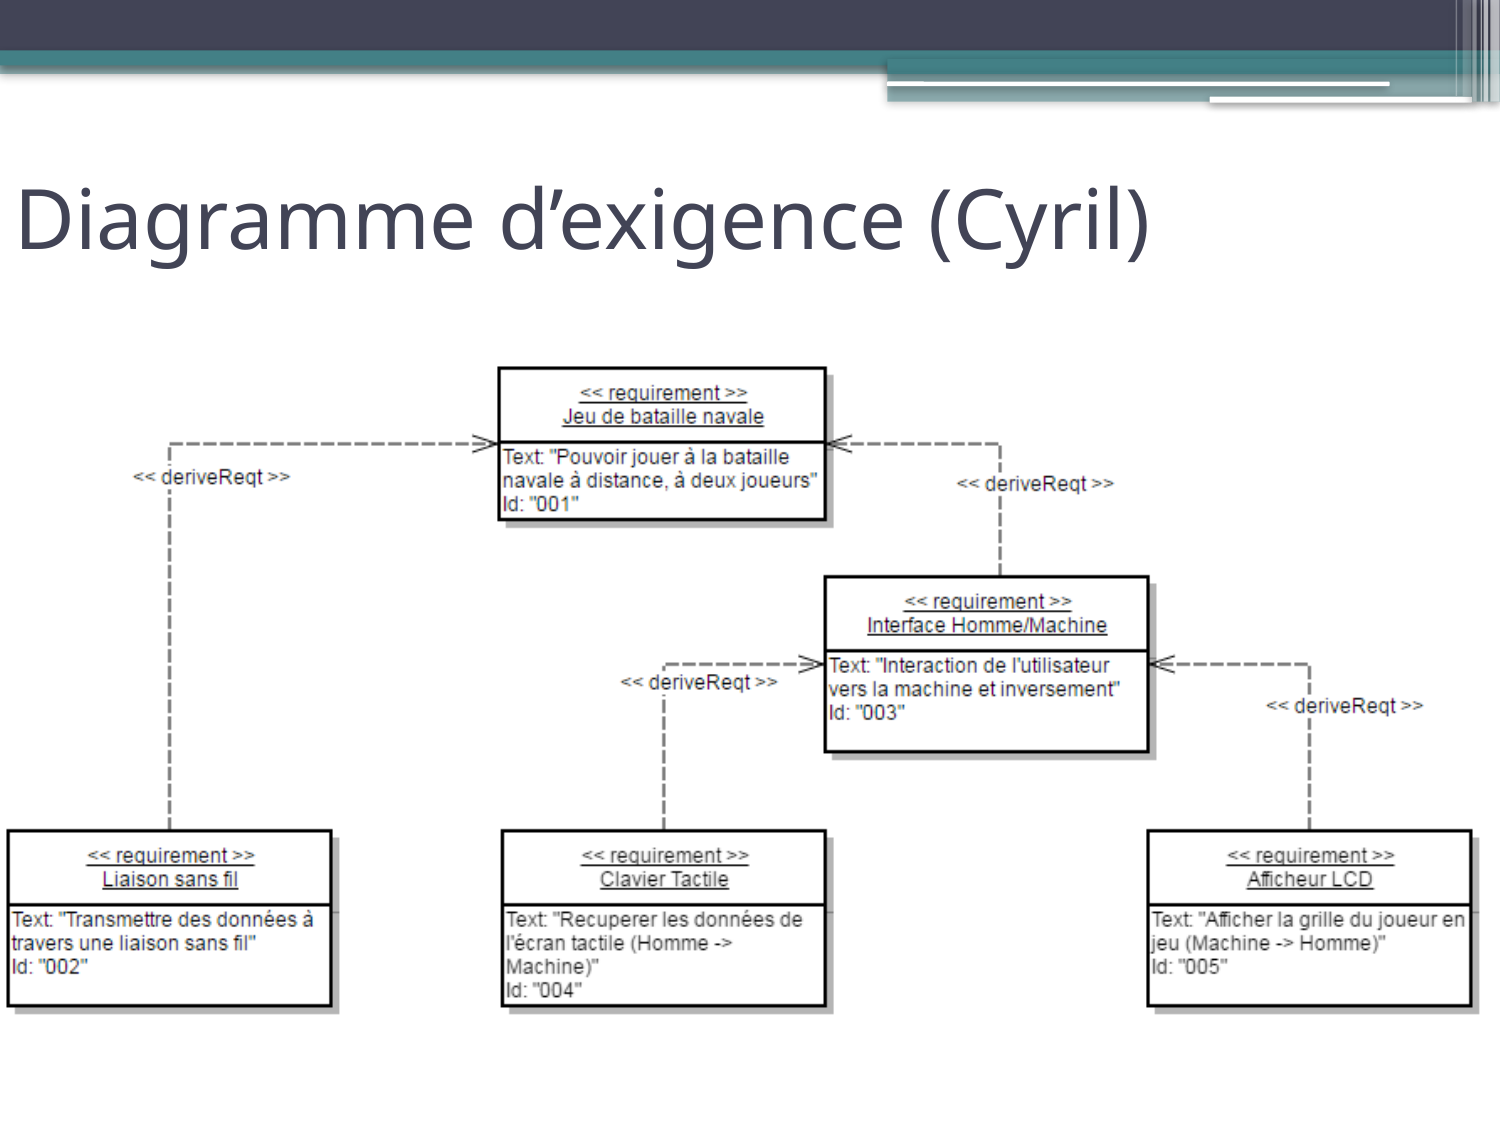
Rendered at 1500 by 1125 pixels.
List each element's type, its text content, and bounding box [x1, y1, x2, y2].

picture [0, 280, 1500, 1102]
title Diagramme d’exigence (Cyril) [0, 128, 1350, 279]
